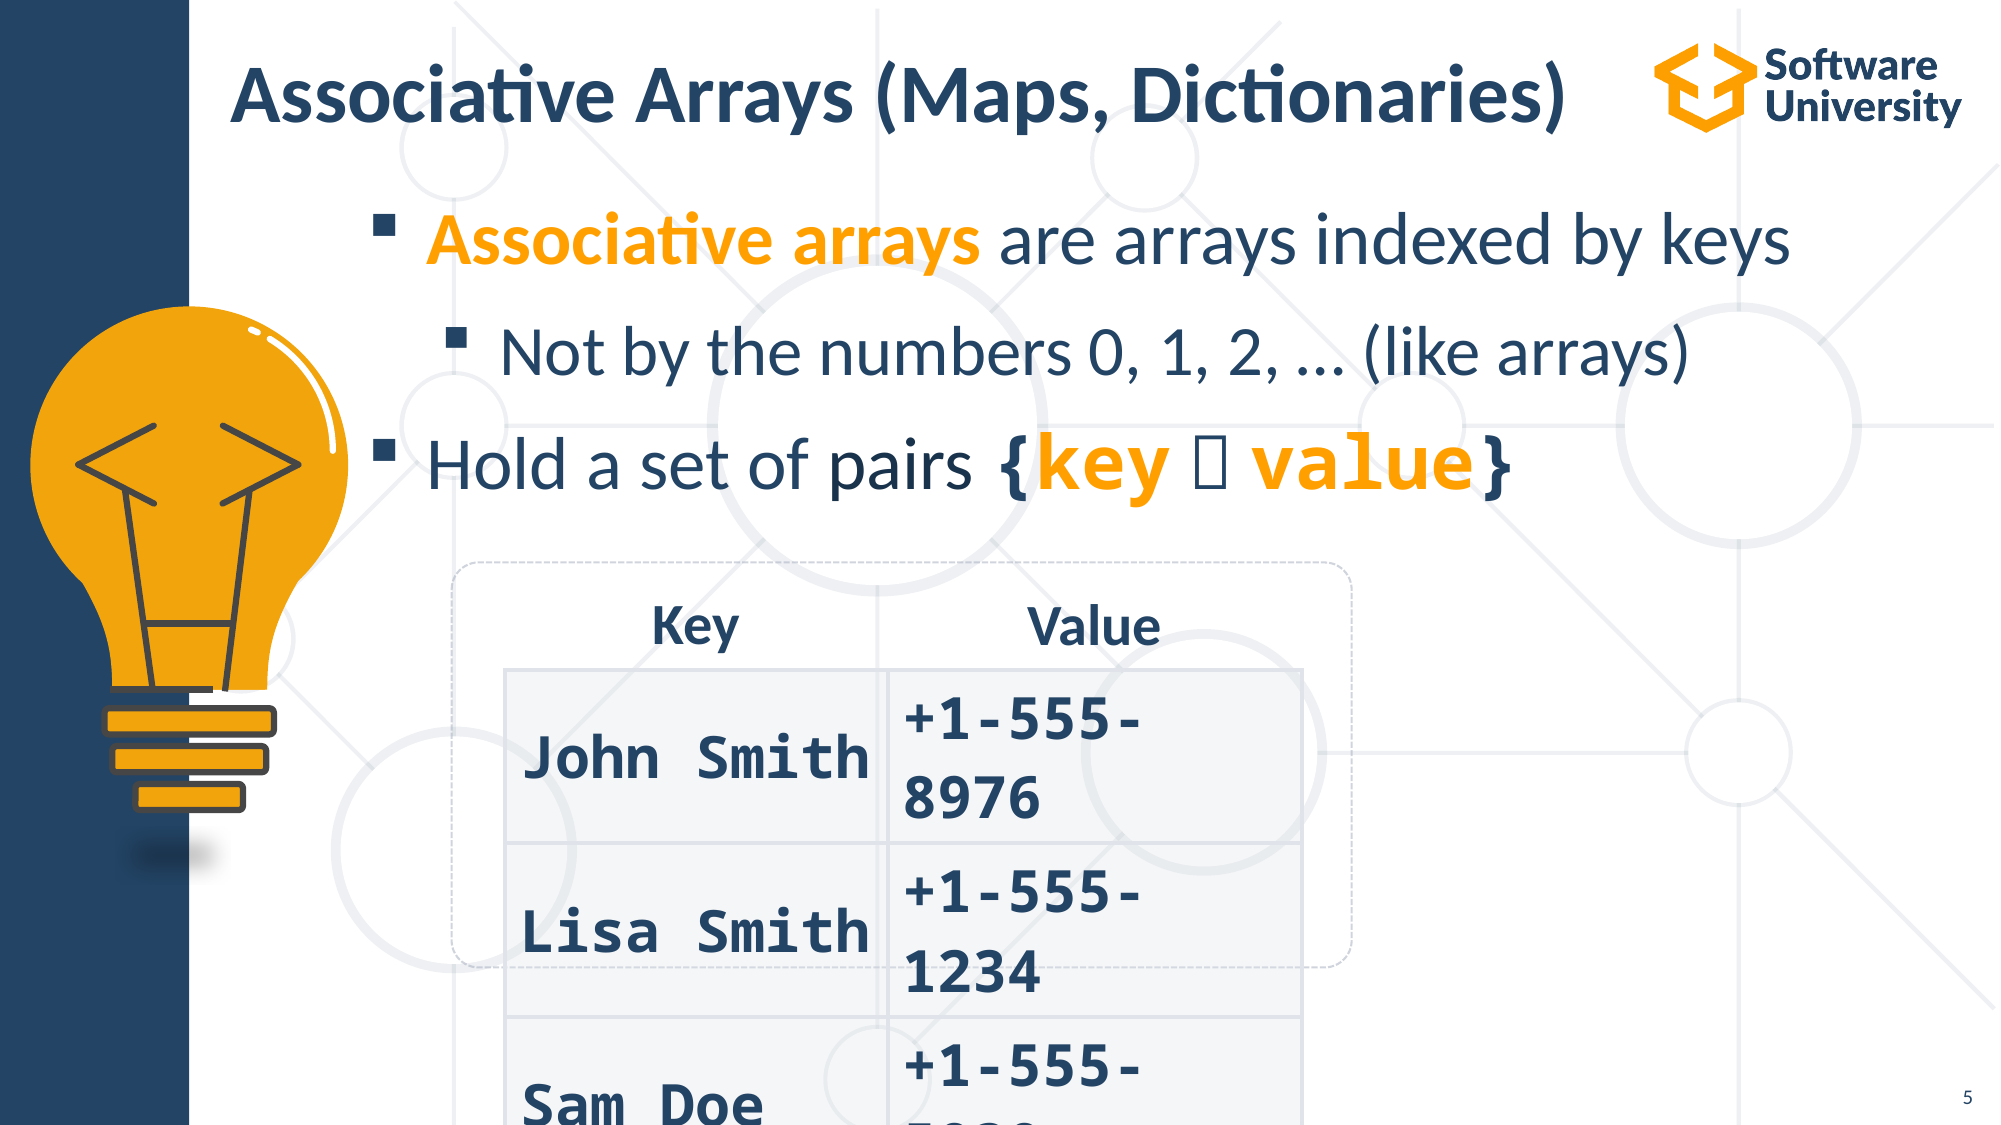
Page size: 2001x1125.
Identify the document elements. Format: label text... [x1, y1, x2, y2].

picture [1641, 31, 1973, 145]
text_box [451, 562, 1352, 968]
title Associative Arrays (Maps, Dictionaries) [212, 16, 1628, 162]
list Associative arrays are arrays indexed by keys Not by the numbers 0, 1, 2, … (like arrays) Hold a set of pairs {key  value} [349, 183, 2000, 1094]
slide_number 5 [1927, 1067, 1989, 1117]
